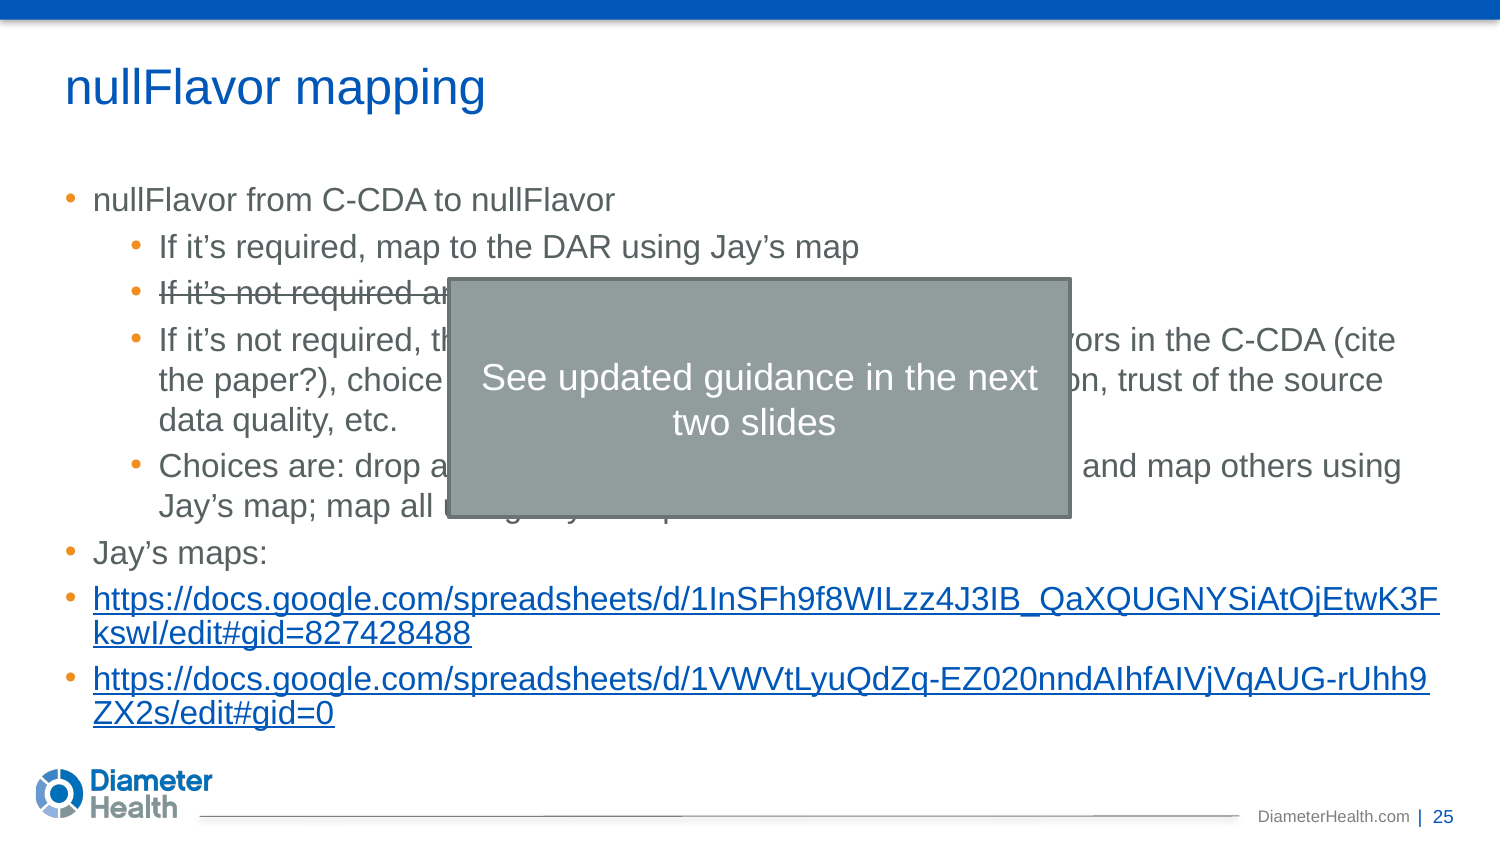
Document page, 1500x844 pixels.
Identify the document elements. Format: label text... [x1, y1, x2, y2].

text_box See updated guidance in the next two slides [447, 277, 1072, 519]
list nullFlavor from C-CDA to nullFlavor If it’s required, map to the DAR using Jay’s map If it’s not required and the flavor is one of UNK, NI, NA, drop it If it’s not required, there are options. A lot of misuse of nullFlavors in the C-CDA (cite the paper?), choice can be made based on your implementation, trust of the source data quality, etc. Choices are: drop all; drop when they are one of UNK, NI, NA, and map others using Jay’s map; map all using Jay’s map Jay’s maps: https://docs.google.com/spreadsheets/d/1InSFh9f8WILzz4J3IB_QaXQUGNYSiAtOjEtwK3FkswI/edit#gid=827428488 https://docs.google.com/spreadsheets/d/1VWVtLyuQdZq-EZ020nndAIhfAIVjVqAUG-rUhh9ZX2s/edit#gid=0 [50, 170, 1456, 737]
list nullFlavor mapping [50, 46, 1456, 121]
